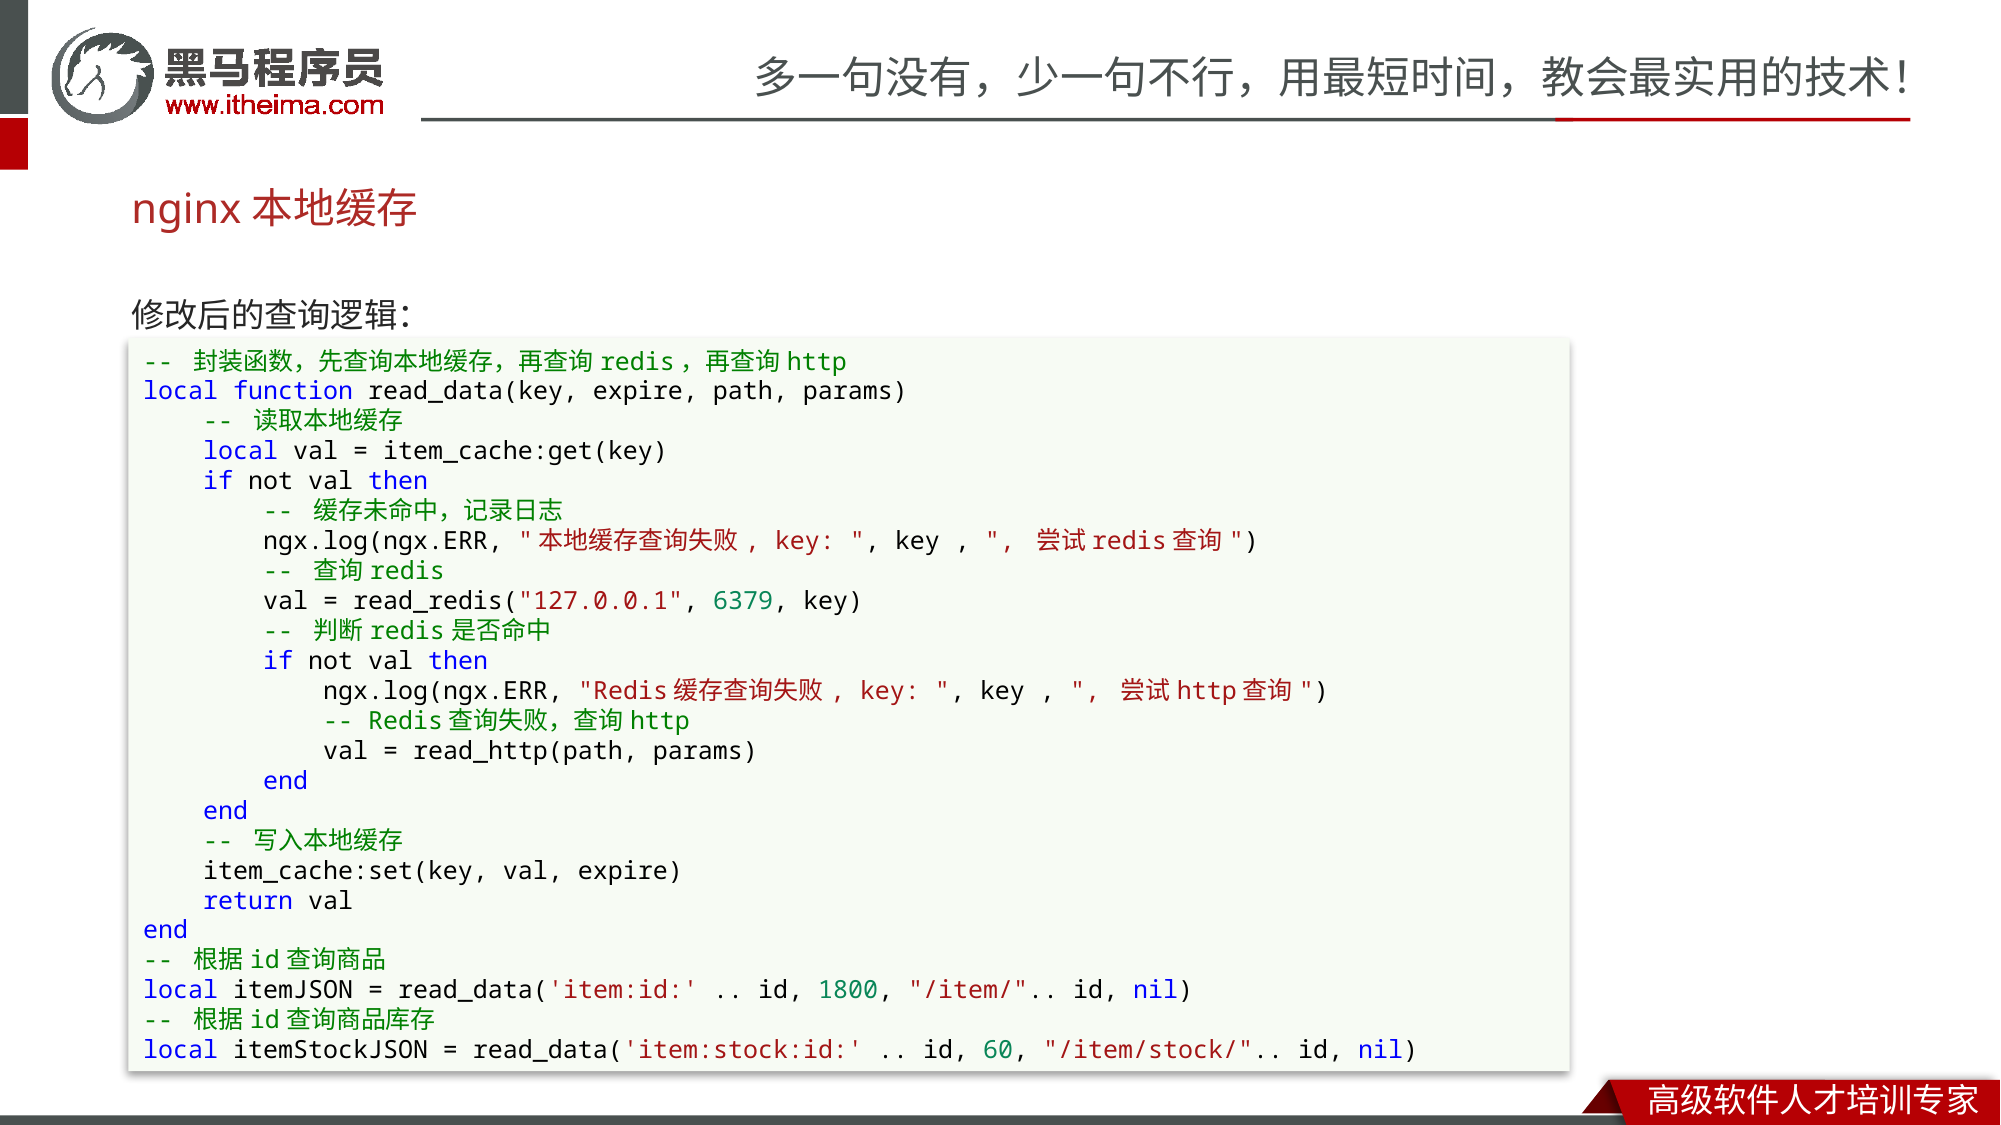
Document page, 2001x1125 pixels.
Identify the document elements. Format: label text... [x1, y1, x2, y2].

title nginx本地缓存 [116, 164, 1872, 250]
list 修改后的查询逻辑： [116, 266, 1872, 900]
text_box -- 封装函数，先查询本地缓存，再查询redis，再查询http local function read_data(key, expire, path, params) -- 读取本地缓存 local val = item_cache:get(key) if not val then -- 缓存未命中，记录日志 ngx.log(ngx.ERR, "本地缓存查询失败, key: ", key , ", 尝试redis查询") -- 查询redis val = read_redis("127.0.0.1", 6379, key) -- 判断redis是否命中 if not val then ngx.log(ngx.ERR, "Redis缓存查询失败, key: ", key , ", 尝试http查询") -- Redis查询失败，查询http val = read_http(path, params) end end -- 写入本地缓存 item_cache:set(key, val, expire) return val end -- 根据id查询商品 local itemJSON = read_data('item:id:' .. id, 1800, "/item/".. id, nil) -- 根据id查询商品库存 local itemStockJSON = read_data('item:stock:id:' .. id, 60, "/item/stock/".. id, nil) [128, 337, 1570, 1072]
picture [50, 26, 384, 125]
